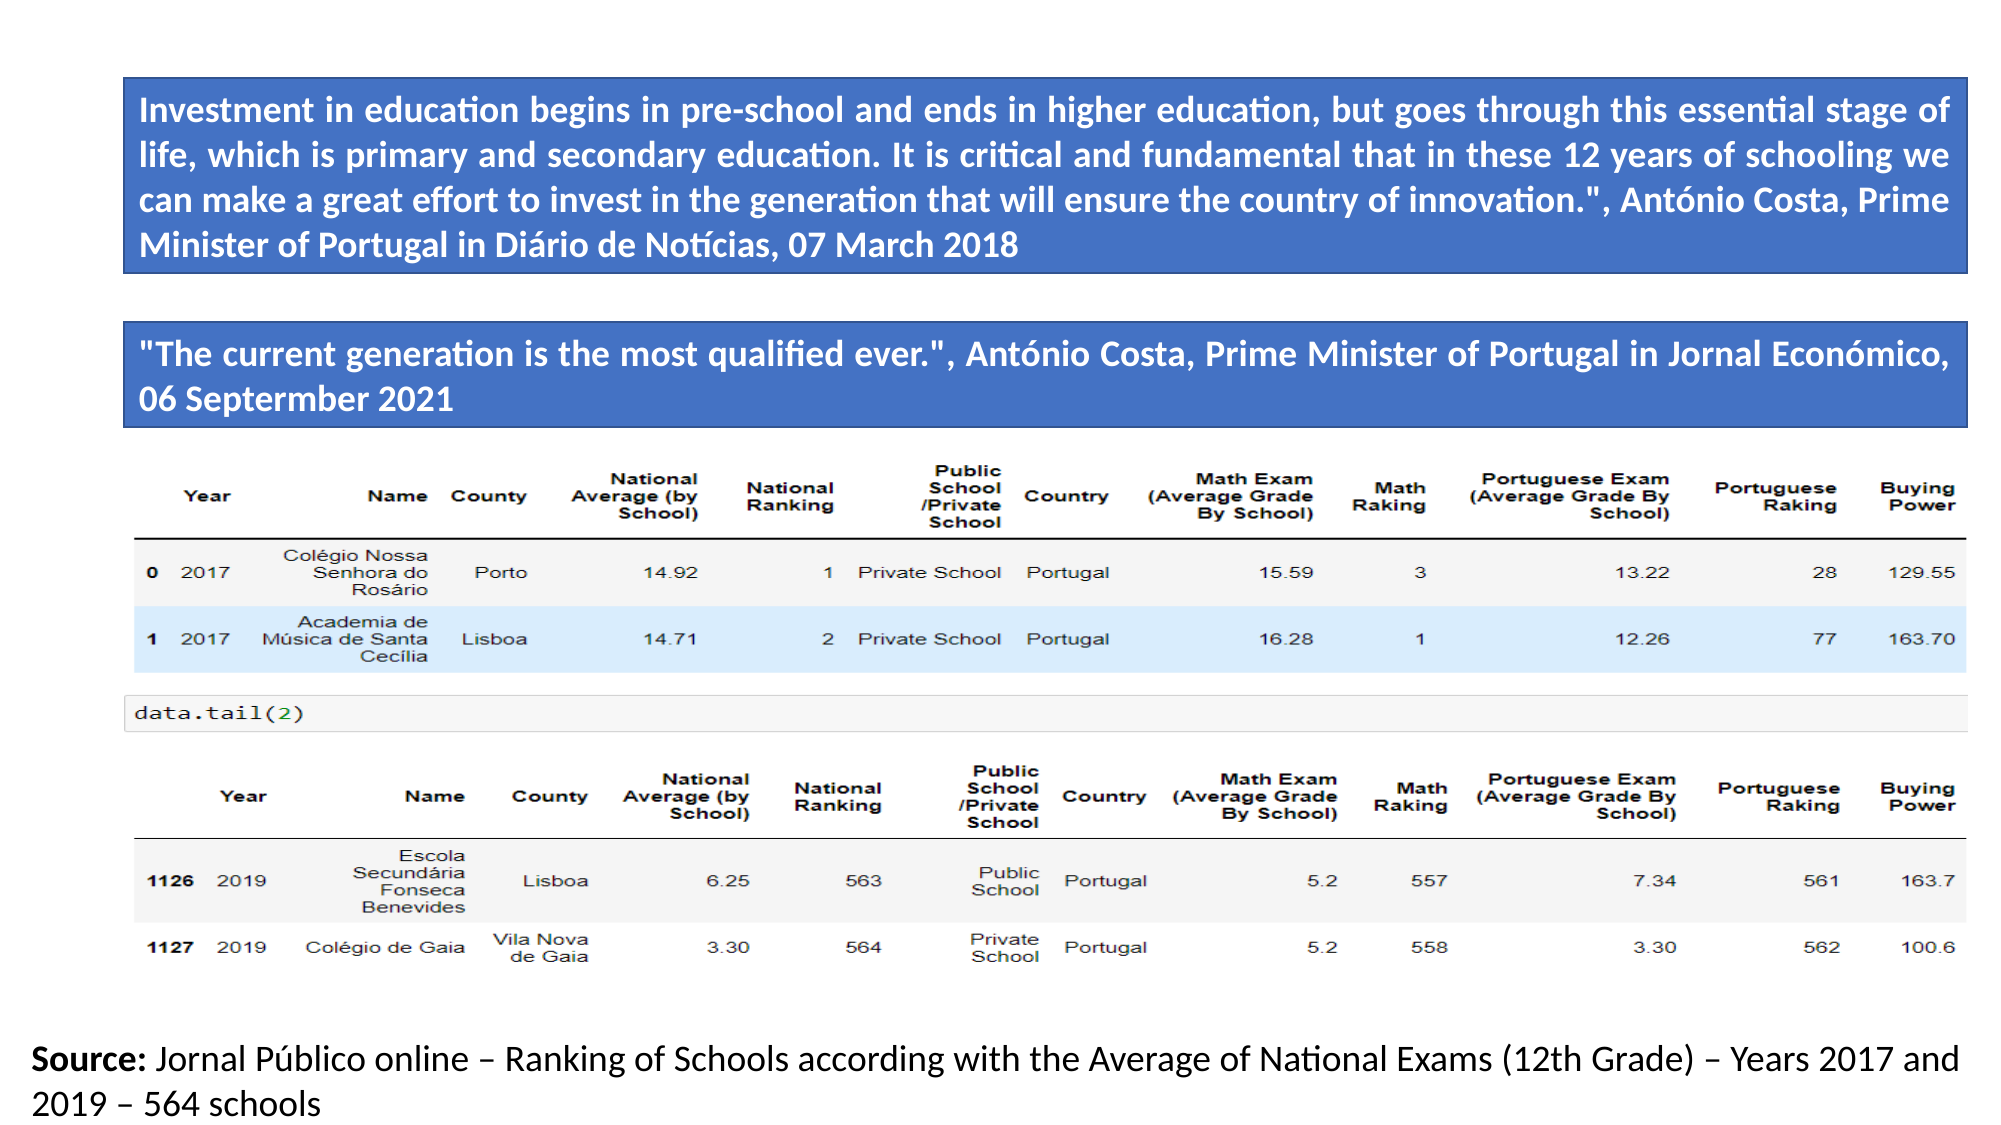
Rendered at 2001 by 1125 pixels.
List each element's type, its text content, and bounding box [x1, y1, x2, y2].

text_box Investment in education begins in pre-school and ends in higher education, but goes through this essential stage of life, which is primary and secondary education. It is critical and fundamental that in these 12 years of schooling we can make a great effort to invest in the generation that will ensure the country of innovation.", António Costa, Prime Minister of Portugal in Diário de Notícias, 07 March 2018 [123, 77, 1968, 274]
picture [124, 443, 1968, 976]
text_box Source: Jornal Público online – Ranking of Schools according with the Average of National Exams (12th Grade) – Years 2017 and 2019 – 564 schools [16, 981, 1990, 1125]
text_box "The current generation is the most qualified ever.", António Costa, Prime Minister of Portugal in Jornal Económico, 06 Septermber 2021 [123, 321, 1968, 428]
